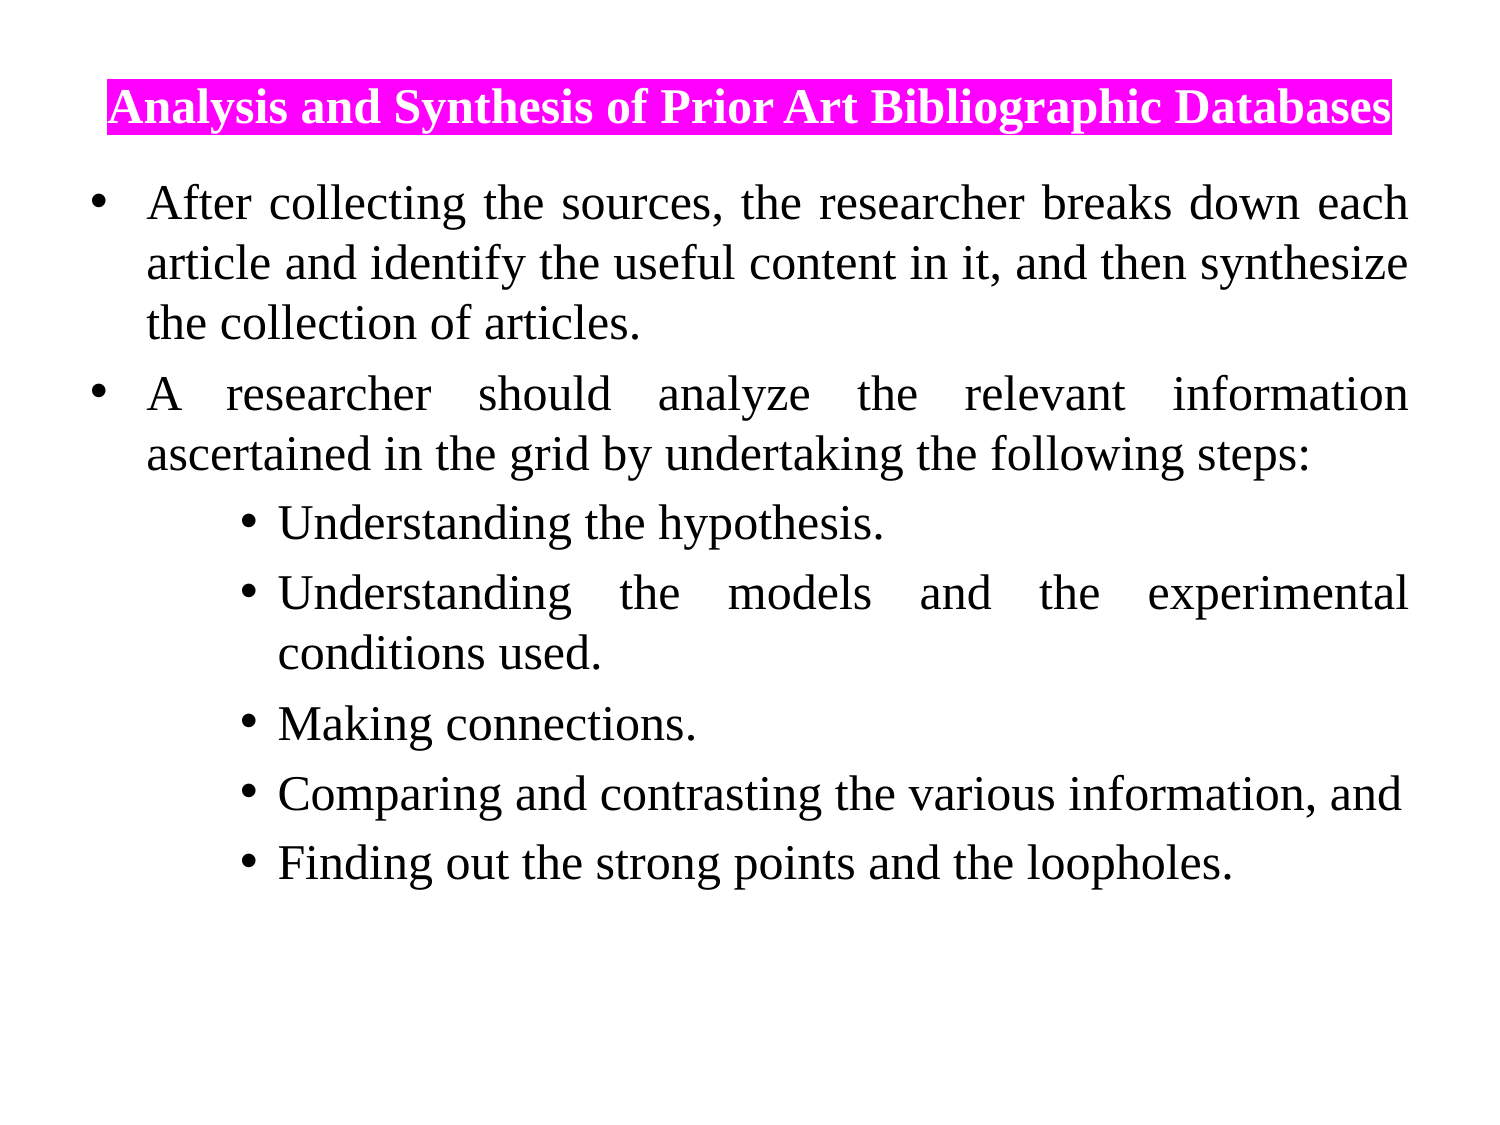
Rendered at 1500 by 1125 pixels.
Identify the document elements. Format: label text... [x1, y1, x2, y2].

list After collecting the sources, the researcher breaks down each article and identify the useful content in it, and then synthesize the collection of articles. A researcher should analyze the relevant information ascertained in the grid by undertaking the following steps: Understanding the hypothesis. Understanding the models and the experimental conditions used. Making connections. Comparing and contrasting the various information, and Finding out the strong points and the loopholes. [75, 162, 1425, 1005]
title Analysis and Synthesis of Prior Art Bibliographic Databases [75, 45, 1425, 162]
